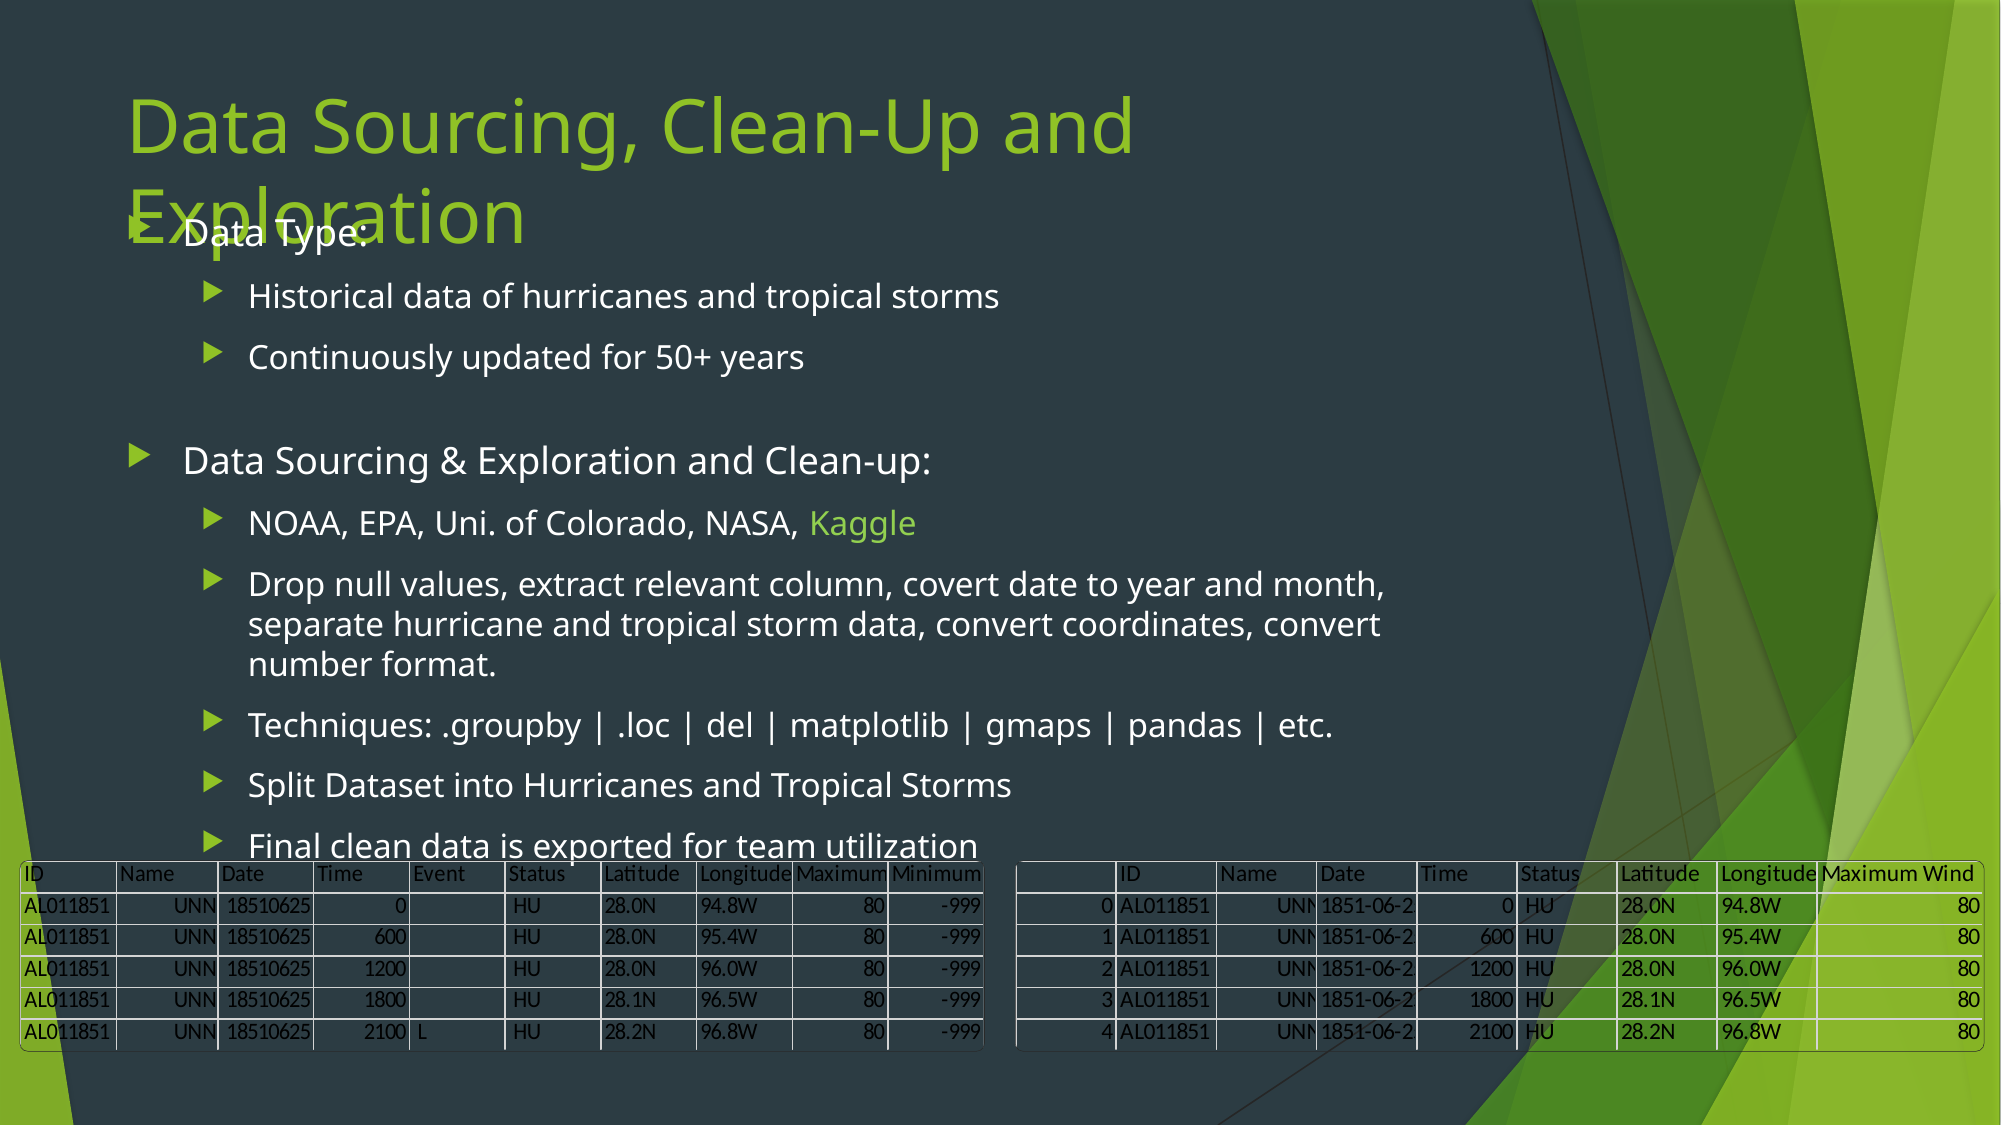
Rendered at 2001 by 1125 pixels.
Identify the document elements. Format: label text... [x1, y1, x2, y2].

list Data Type: Historical data of hurricanes and tropical storms Continuously updated for 50+ years Data Sourcing & Exploration and Clean-up: NOAA, EPA, Uni. of Colorado, NASA, Kaggle Drop null values, extract relevant column, covert date to year and month, separate hurricane and tropical storm data, convert coordinates, convert number format. Techniques: .groupby | .loc | del | matplotlib | gmaps | pandas | etc. Split Dataset into Hurricanes and Tropical Storms Final clean data is exported for team utilization [111, 201, 1522, 839]
picture [1014, 860, 1985, 1052]
title Data Sourcing, Clean-Up and Exploration [111, 70, 1522, 201]
picture [19, 860, 985, 1052]
